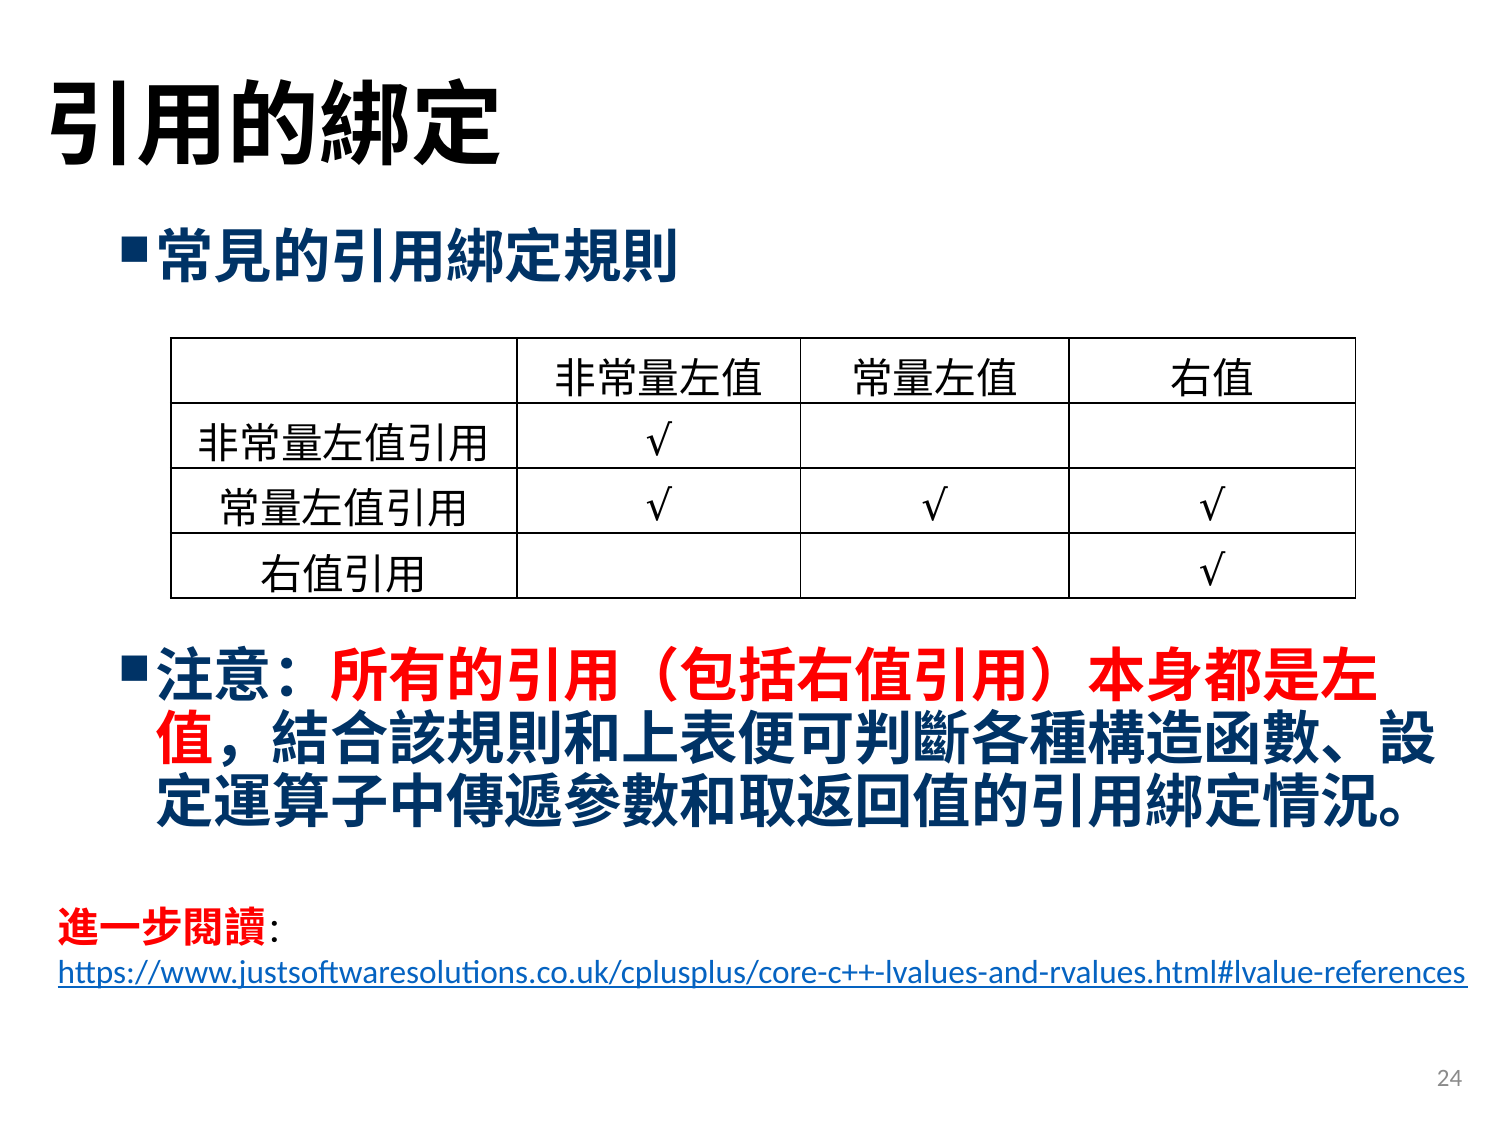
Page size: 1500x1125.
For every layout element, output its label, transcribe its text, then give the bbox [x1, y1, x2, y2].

table_cell 常量左值引用 [172, 469, 516, 532]
title 引用的綁定 [29, 19, 1324, 237]
table_cell [801, 404, 1068, 467]
table_header 常量左值 [801, 339, 1068, 402]
slide_number 24 [1139, 1046, 1478, 1107]
table_header 右值 [1070, 339, 1355, 402]
table_cell 右值引用 [172, 534, 516, 597]
table_cell √ [801, 469, 1068, 532]
table_cell √ [518, 469, 800, 532]
table_cell √ [1070, 469, 1355, 532]
table_cell [801, 534, 1068, 597]
table_header [172, 339, 516, 402]
table_cell √ [518, 404, 800, 467]
text_box 進一步閱讀： https://www.justsoftwaresolutions.co.uk/cplusplus/core-c++-lvalues-and-rvalues.html#lvalue-references [42, 893, 1484, 998]
table_cell √ [1070, 534, 1355, 597]
table_cell [518, 534, 800, 597]
table_header 非常量左值 [518, 339, 800, 402]
list 常見的引用綁定規則 注意：所有的引用（包括右值引用）本身都是左值，結合該規則和上表便可判斷各種構造函數、設定運算子中傳遞參數和取返回值的引用綁定情況。 [103, 219, 1471, 870]
table_cell 非常量左值引用 [172, 404, 516, 467]
table_cell [1070, 404, 1355, 467]
